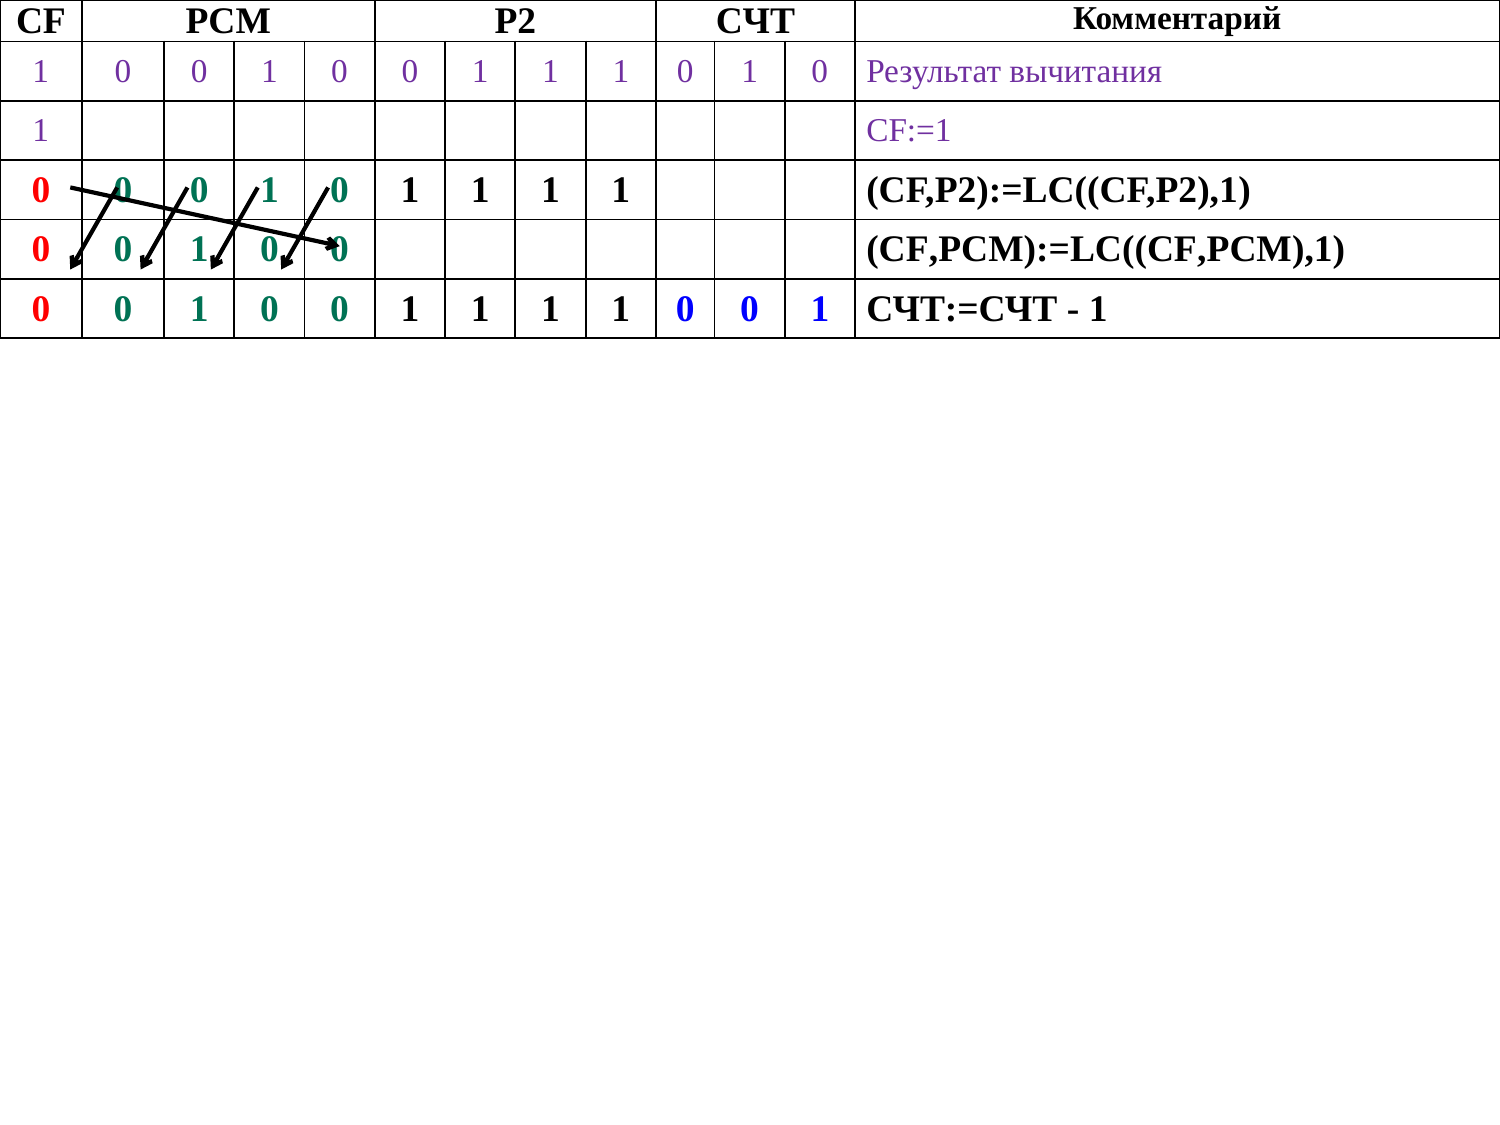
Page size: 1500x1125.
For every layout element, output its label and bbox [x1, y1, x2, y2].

table_header [1, 1, 81, 41]
table_cell [715, 42, 784, 100]
table_cell [587, 280, 655, 337]
table_cell [446, 102, 514, 159]
table_cell [715, 102, 784, 159]
table_cell [165, 161, 233, 186]
table_cell [657, 161, 714, 219]
table_cell [1, 220, 81, 278]
table_cell [786, 42, 854, 100]
table_cell [235, 280, 304, 337]
table_cell [856, 102, 1499, 159]
table_cell [1, 161, 81, 219]
table_cell [165, 102, 233, 159]
table_cell [305, 161, 374, 219]
table_cell [516, 280, 585, 337]
text_box [337, 186, 341, 200]
table_cell [856, 42, 1499, 100]
table_cell [587, 102, 655, 159]
table_cell [446, 220, 514, 278]
table_cell [305, 42, 374, 100]
table_cell [83, 280, 163, 337]
table_cell [235, 42, 304, 100]
table_cell [446, 280, 514, 337]
table_cell [786, 161, 854, 219]
table_header [376, 1, 655, 41]
table_cell [715, 220, 784, 278]
table_cell [165, 280, 233, 337]
table_cell [376, 280, 444, 337]
table_cell [305, 102, 374, 159]
table_cell [376, 220, 444, 278]
table_cell [657, 220, 714, 278]
table_header [856, 1, 1499, 41]
table_cell [305, 220, 374, 278]
table_cell [856, 280, 1499, 337]
table_cell [83, 102, 163, 159]
table_cell [305, 280, 374, 337]
table_cell [446, 42, 514, 100]
table_cell [446, 161, 514, 219]
table_cell [235, 161, 304, 186]
table_cell [856, 161, 1499, 219]
text_box [197, 186, 201, 199]
table_cell [516, 42, 585, 100]
table_cell [657, 280, 714, 337]
table_cell [587, 220, 655, 278]
table_cell [516, 161, 585, 219]
table_cell [165, 42, 233, 100]
table_cell [1, 42, 81, 100]
table_cell [516, 220, 585, 278]
table_cell [587, 42, 655, 100]
table_cell [786, 102, 854, 159]
table_cell [83, 161, 163, 186]
table_cell [786, 280, 854, 337]
table_header [83, 1, 374, 41]
table_cell [1, 102, 81, 159]
table_cell [657, 42, 714, 100]
table_cell [1, 280, 81, 337]
text_box [267, 239, 271, 253]
table_cell [786, 220, 854, 278]
table_cell [376, 161, 444, 219]
table_cell [657, 102, 714, 159]
table_cell [587, 161, 655, 219]
table_cell [83, 42, 163, 100]
table_cell [165, 253, 233, 278]
table_cell [376, 102, 444, 159]
table_cell [235, 253, 304, 278]
table_cell [235, 102, 304, 159]
table_cell [516, 102, 585, 159]
table_cell [715, 280, 784, 337]
text_box [52, 186, 347, 253]
table_header [657, 1, 854, 41]
table_cell [376, 42, 444, 100]
table_cell [715, 161, 784, 219]
table_cell [856, 220, 1499, 278]
text_box [121, 239, 125, 253]
table_cell [83, 253, 163, 278]
